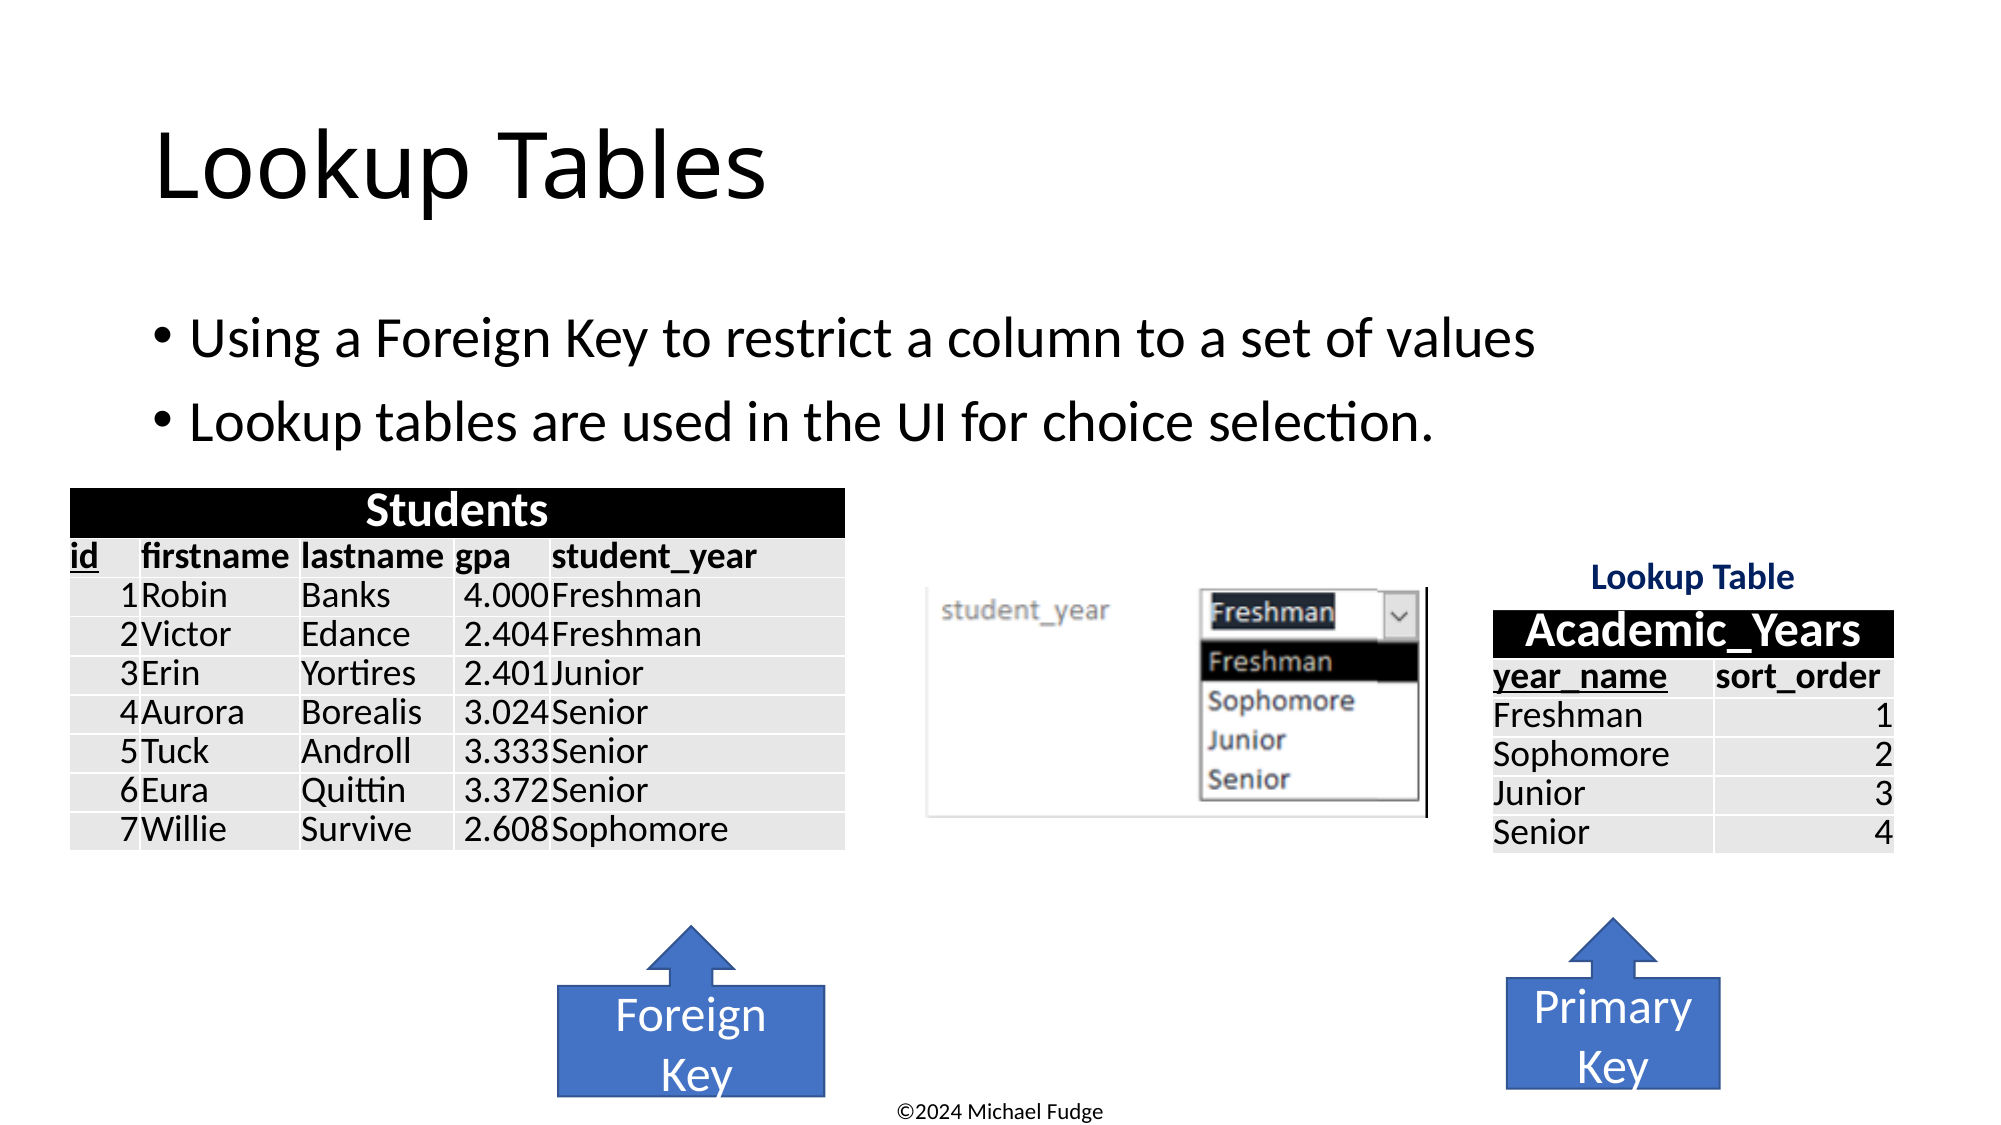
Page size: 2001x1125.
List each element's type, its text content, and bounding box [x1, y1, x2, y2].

text_box Lookup Table [1491, 538, 1895, 611]
table_cell Yortires [301, 657, 453, 694]
table_cell Tuck [141, 735, 299, 772]
table_cell 2.608 [455, 813, 549, 850]
table_cell 2.404 [455, 617, 549, 655]
table_cell firstname [141, 539, 299, 577]
table_cell 6 [70, 774, 139, 811]
table_cell Edance [301, 617, 453, 655]
table_cell Freshman [1493, 699, 1713, 736]
table_cell Sophomore [1493, 738, 1713, 775]
table_cell Sophomore [551, 813, 845, 850]
table_cell Junior [551, 657, 845, 694]
table_cell Willie [141, 813, 299, 850]
text_box Primary Key [1505, 917, 1721, 1090]
table_cell 3.372 [455, 774, 549, 811]
table_header Students [70, 488, 845, 538]
table_cell 1 [1715, 699, 1894, 736]
table_cell 3 [1715, 777, 1894, 814]
table_cell Robin [141, 578, 299, 616]
table_cell Junior [1493, 777, 1713, 814]
table_cell Senior [551, 696, 845, 733]
table_cell Senior [551, 774, 845, 811]
table_cell Borealis [301, 696, 453, 733]
table_cell Quittin [301, 774, 453, 811]
list Using a Foreign Key to restrict a column to a set of values Lookup tables are used in the UI for choice selection. [137, 299, 1863, 469]
table_header Academic_Years [1493, 611, 1894, 658]
table_cell 7 [70, 813, 139, 850]
table_cell 3.333 [455, 735, 549, 772]
table_cell Survive [301, 813, 453, 850]
table_cell 5 [70, 735, 139, 772]
table_cell 4.000 [455, 578, 549, 616]
table_cell student_year [551, 539, 845, 577]
table_cell 2 [70, 617, 139, 655]
table_cell sort_order [1715, 660, 1894, 697]
table_cell Victor [141, 617, 299, 655]
table_cell year_name [1493, 660, 1713, 697]
table_cell Senior [551, 735, 845, 772]
table_cell 3.024 [455, 696, 549, 733]
table_cell 2 [1715, 738, 1894, 775]
table_cell 1 [70, 578, 139, 616]
table_cell 4 [70, 696, 139, 733]
table_cell 3 [70, 657, 139, 694]
table_cell gpa [455, 539, 549, 577]
table_cell Banks [301, 578, 453, 616]
table_cell Erin [141, 657, 299, 694]
table_cell id [70, 539, 139, 577]
table_cell 2.401 [455, 657, 549, 694]
title Lookup Tables [137, 59, 1863, 278]
text_box Foreign Key [557, 924, 826, 1098]
picture [925, 587, 1428, 818]
table_cell Aurora [141, 696, 299, 733]
table_cell Freshman [551, 578, 845, 616]
table_cell Androll [301, 735, 453, 772]
table_cell Eura [141, 774, 299, 811]
table_cell lastname [301, 539, 453, 577]
table_cell Freshman [551, 617, 845, 655]
table_cell Senior [1493, 816, 1713, 853]
table_cell 4 [1715, 816, 1894, 853]
